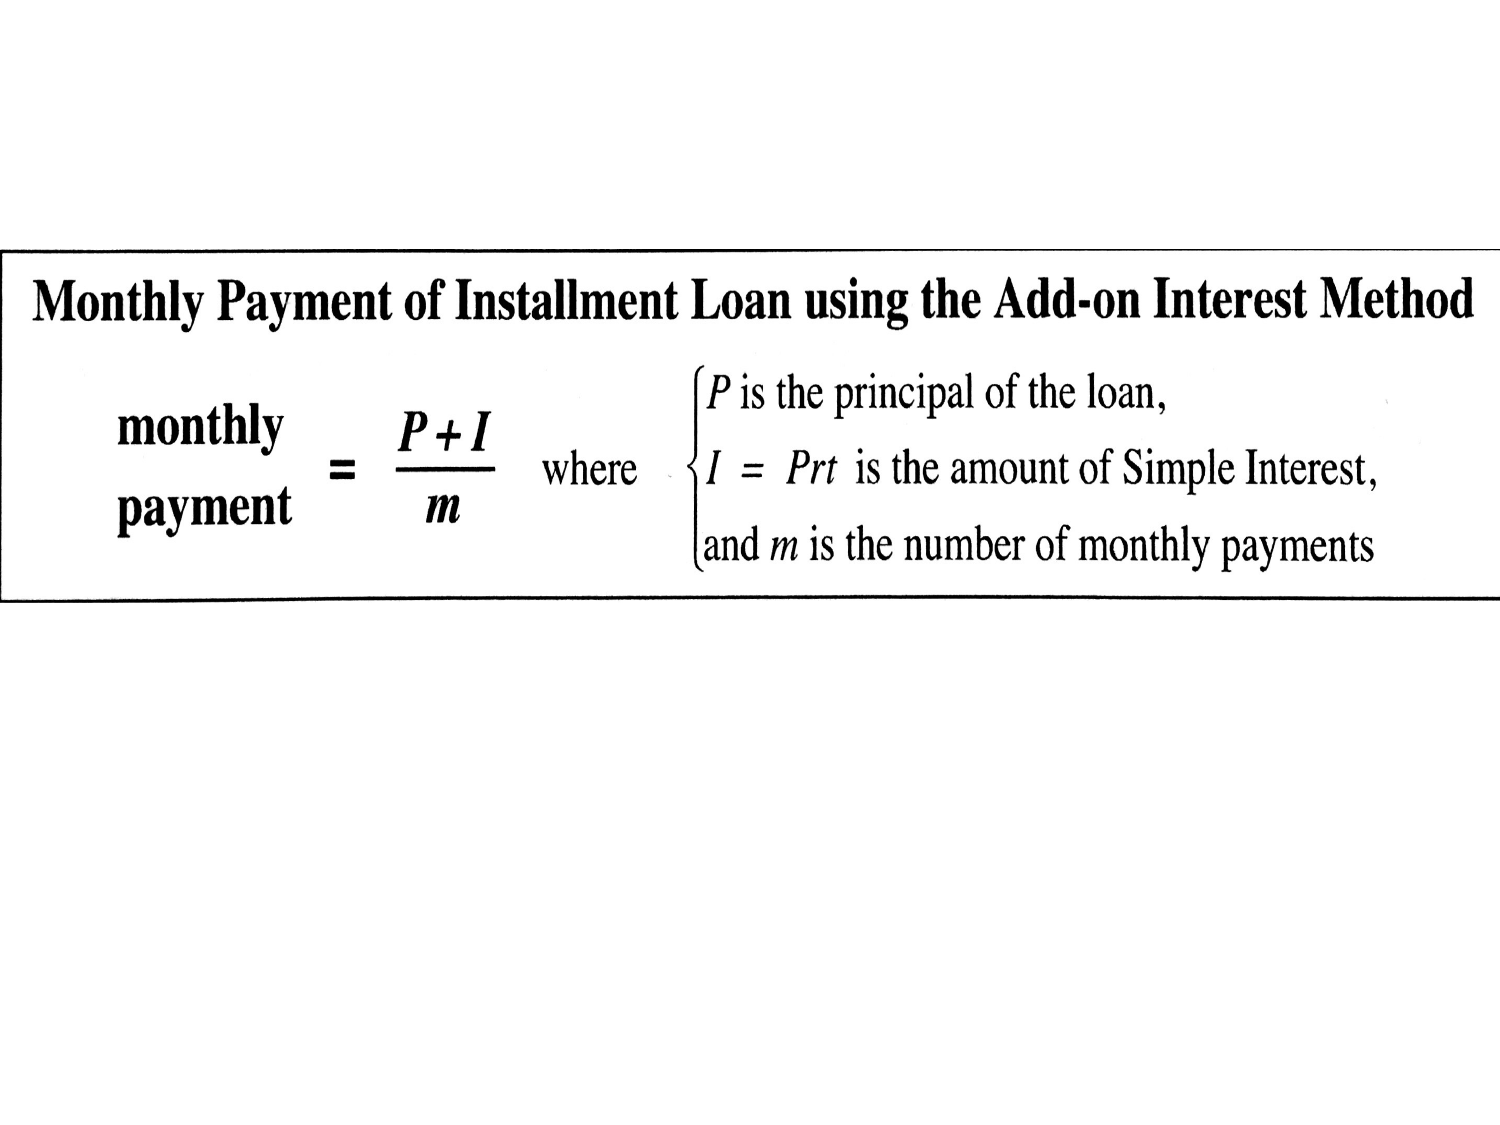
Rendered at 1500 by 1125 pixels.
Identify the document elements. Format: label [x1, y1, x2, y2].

picture [0, 249, 1500, 603]
